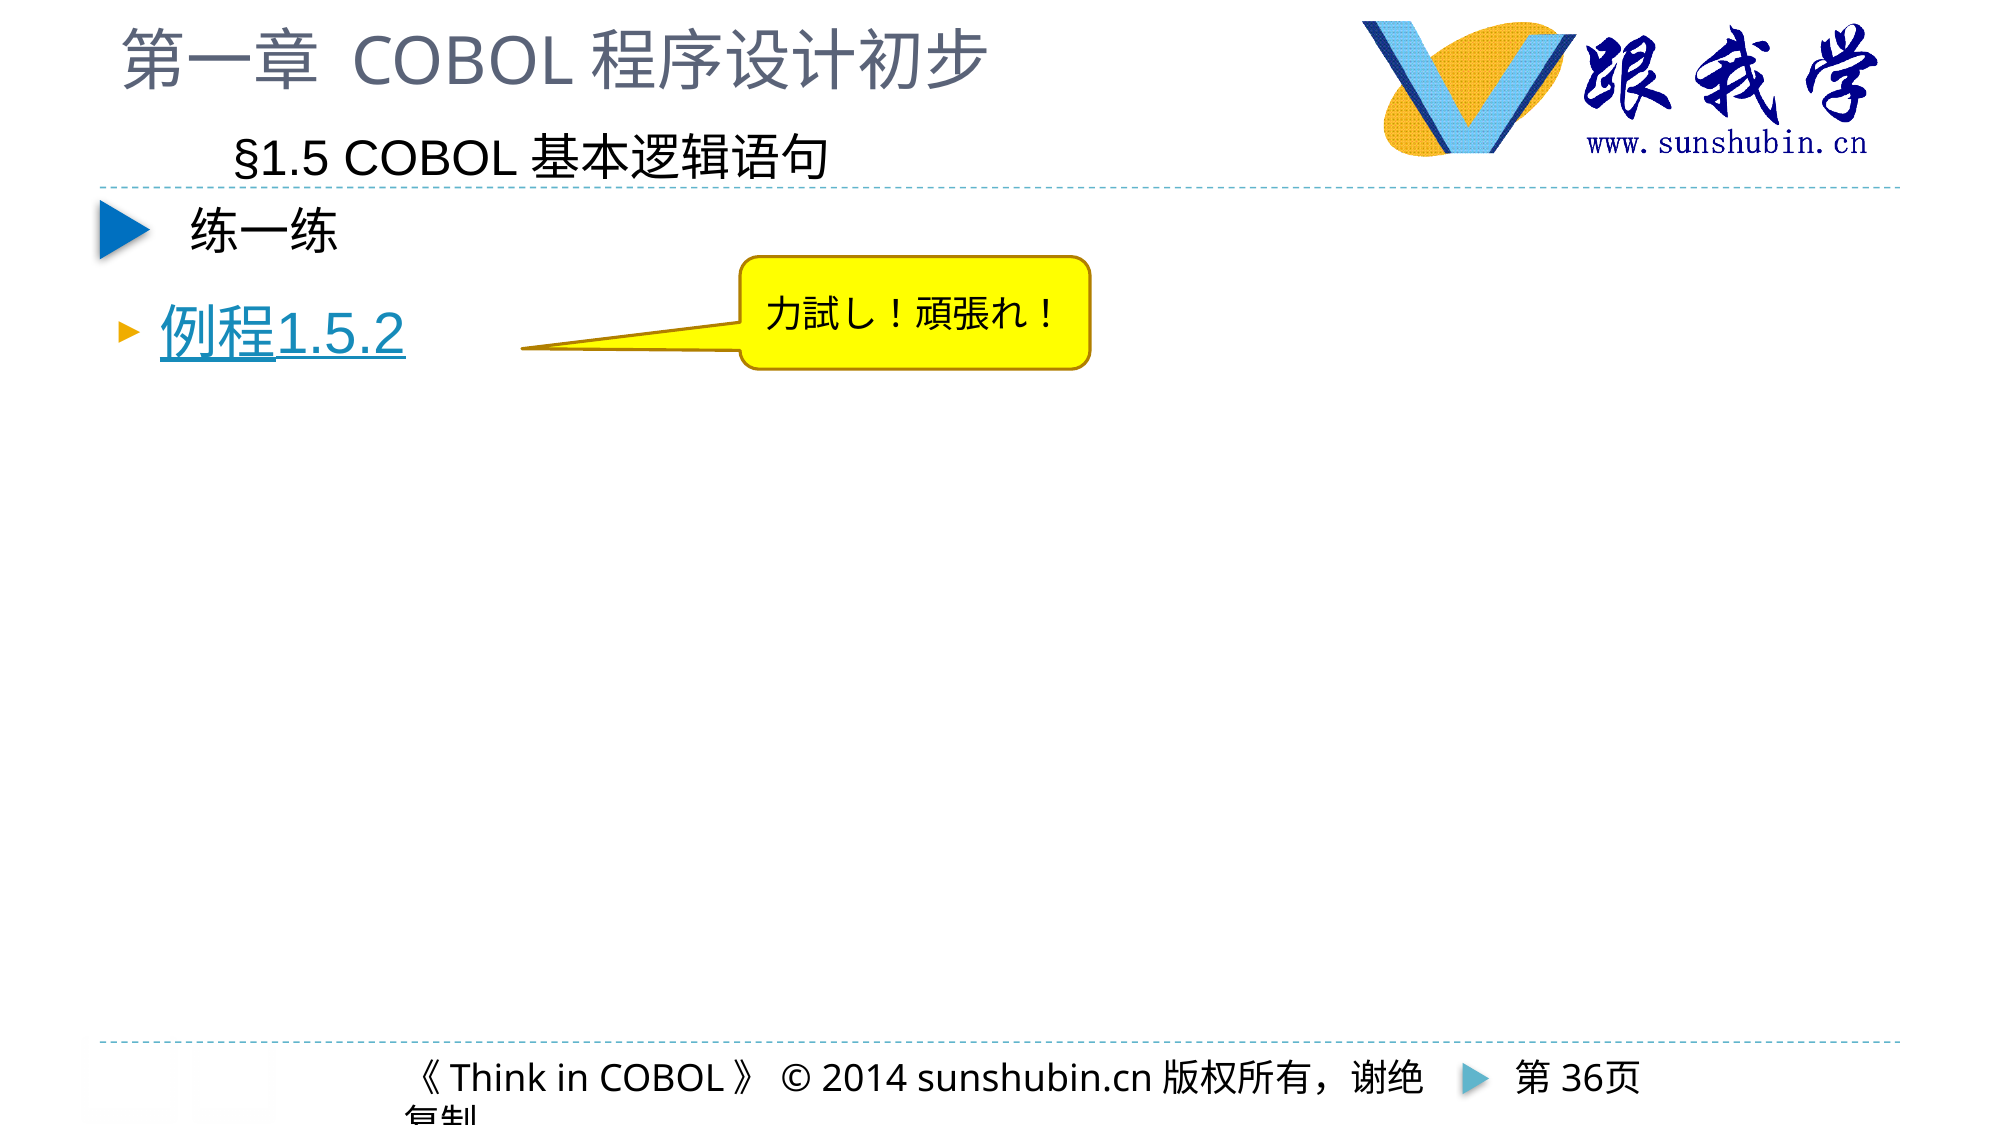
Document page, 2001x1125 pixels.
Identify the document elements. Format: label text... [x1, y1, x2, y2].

title 第一章 COBOL程序设计初步 [105, 10, 1305, 99]
list 练一练 [175, 192, 1305, 268]
list 例程1.5.2 [99, 287, 1900, 1025]
list §1.5 COBOL基本逻辑语句 [217, 118, 1305, 182]
text_box 力試し！頑張れ！ [520, 255, 1092, 371]
picture [1344, 0, 1900, 177]
